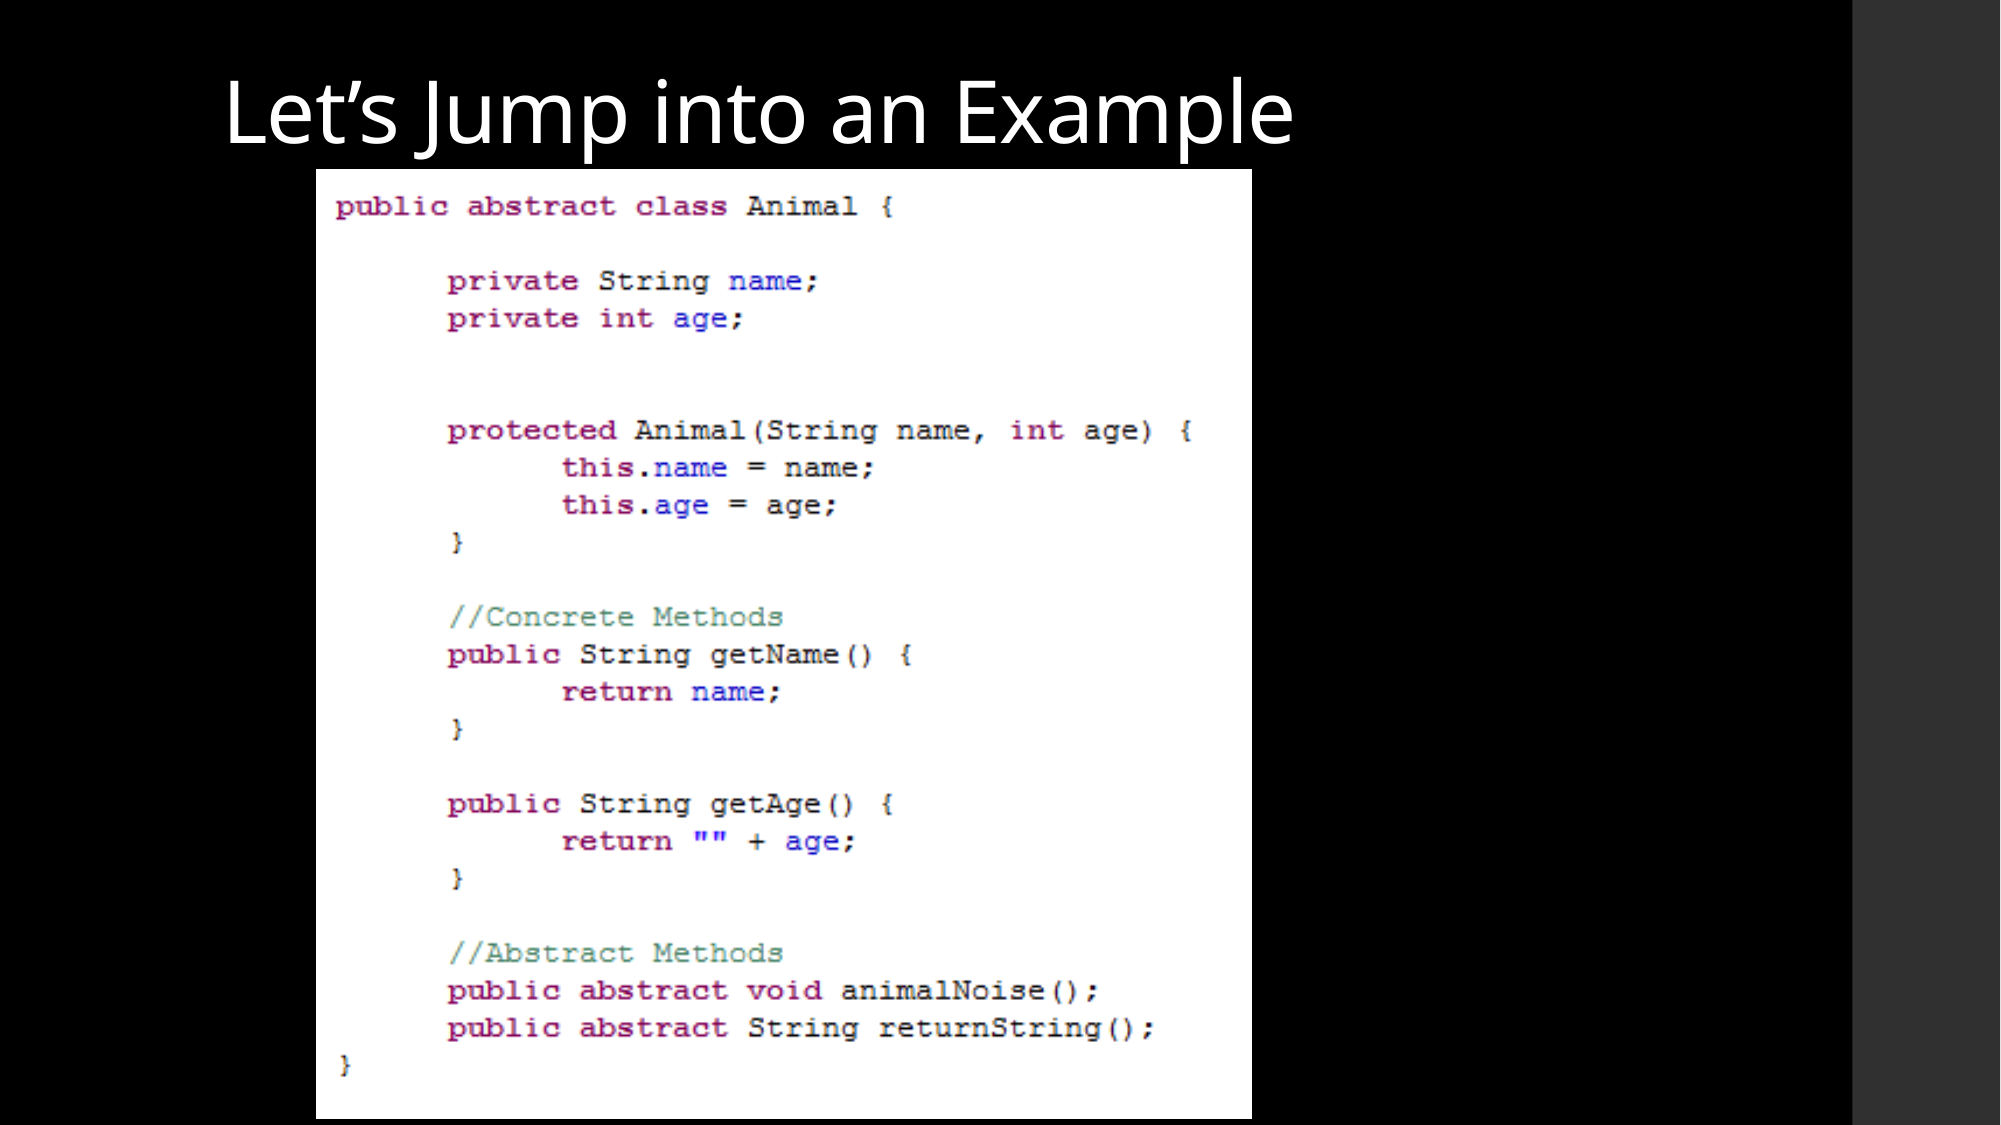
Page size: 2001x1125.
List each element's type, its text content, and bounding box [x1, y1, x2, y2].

picture [316, 169, 1252, 1119]
title Let’s Jump into an Example [206, 60, 1797, 170]
